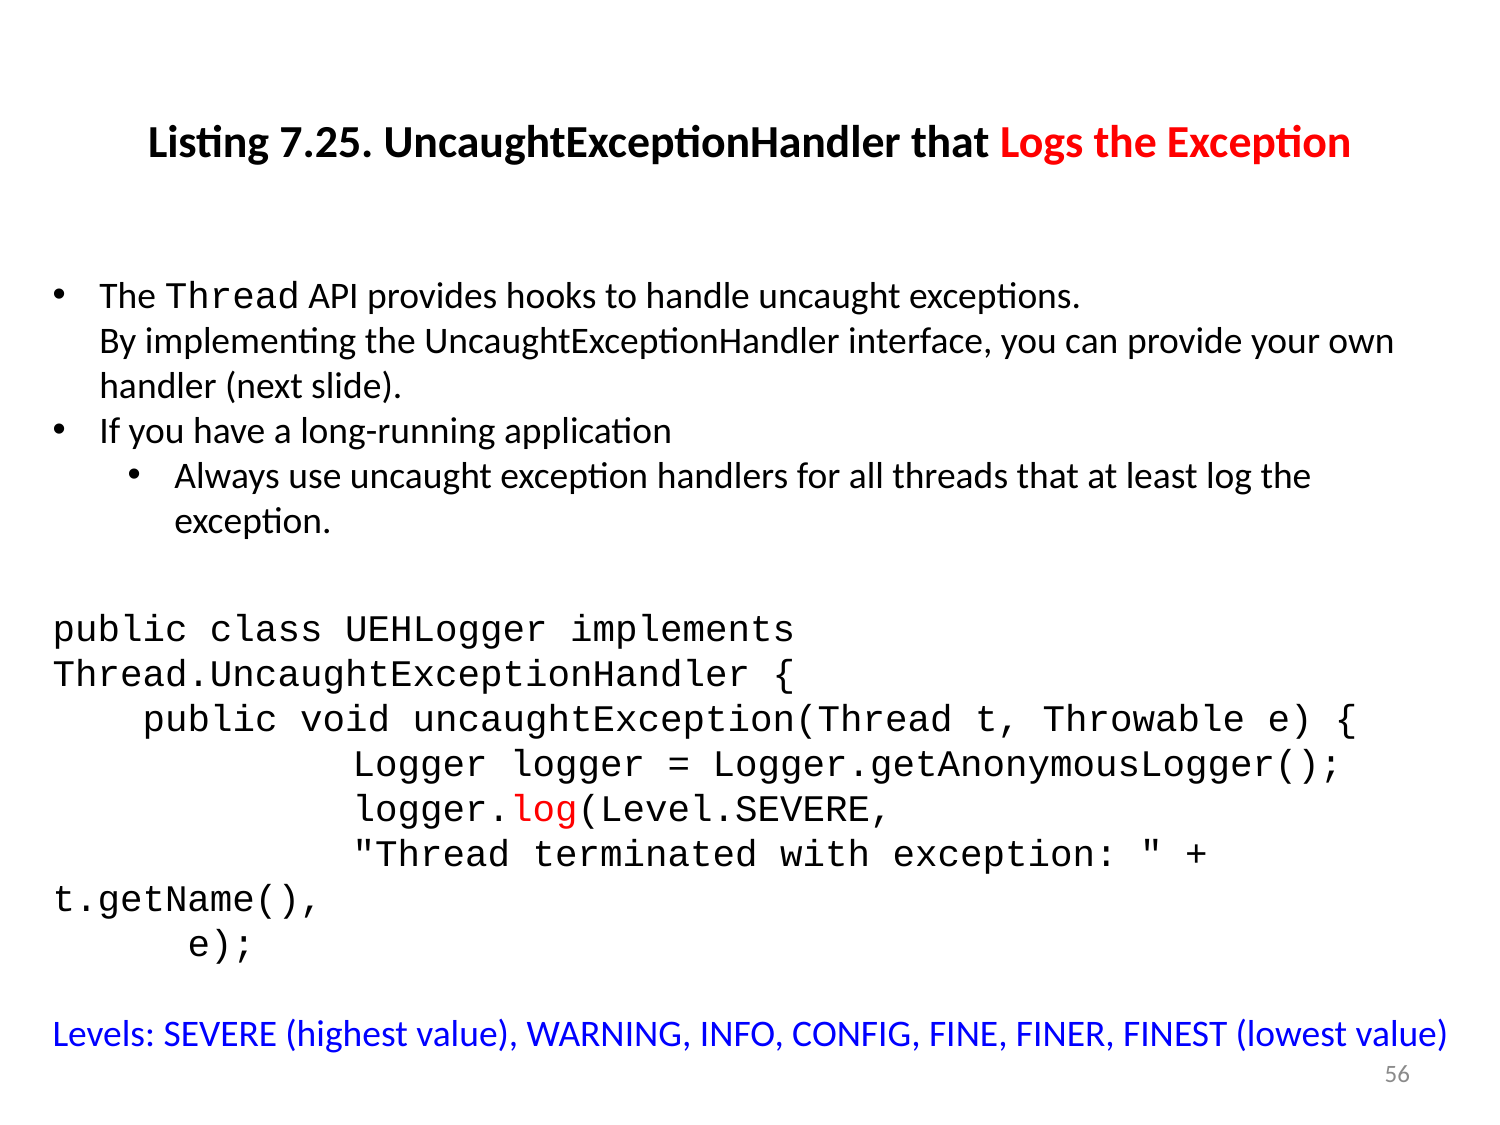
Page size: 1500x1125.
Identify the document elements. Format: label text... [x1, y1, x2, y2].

text_box public class UEHLogger implements Thread.UncaughtExceptionHandler { public void uncaughtException(Thread t, Throwable e) { Logger logger = Logger.getAnonymousLogger(); logger.log(Level.SEVERE, "Thread terminated with exception: " + t.getName(), e); Levels: SEVERE (highest value), WARNING, INFO, CONFIG, FINE, FINER, FINEST (lowest value) [37, 596, 1480, 1107]
text_box The Thread API provides hooks to handle uncaught exceptions. By implementing the UncaughtExceptionHandler interface, you can provide your own handler (next slide). If you have a long-running application Always use uncaught exception handlers for all threads that at least log the exception. [37, 263, 1480, 548]
title Listing 7.25. UncaughtExceptionHandler that Logs the Exception [75, 45, 1425, 233]
